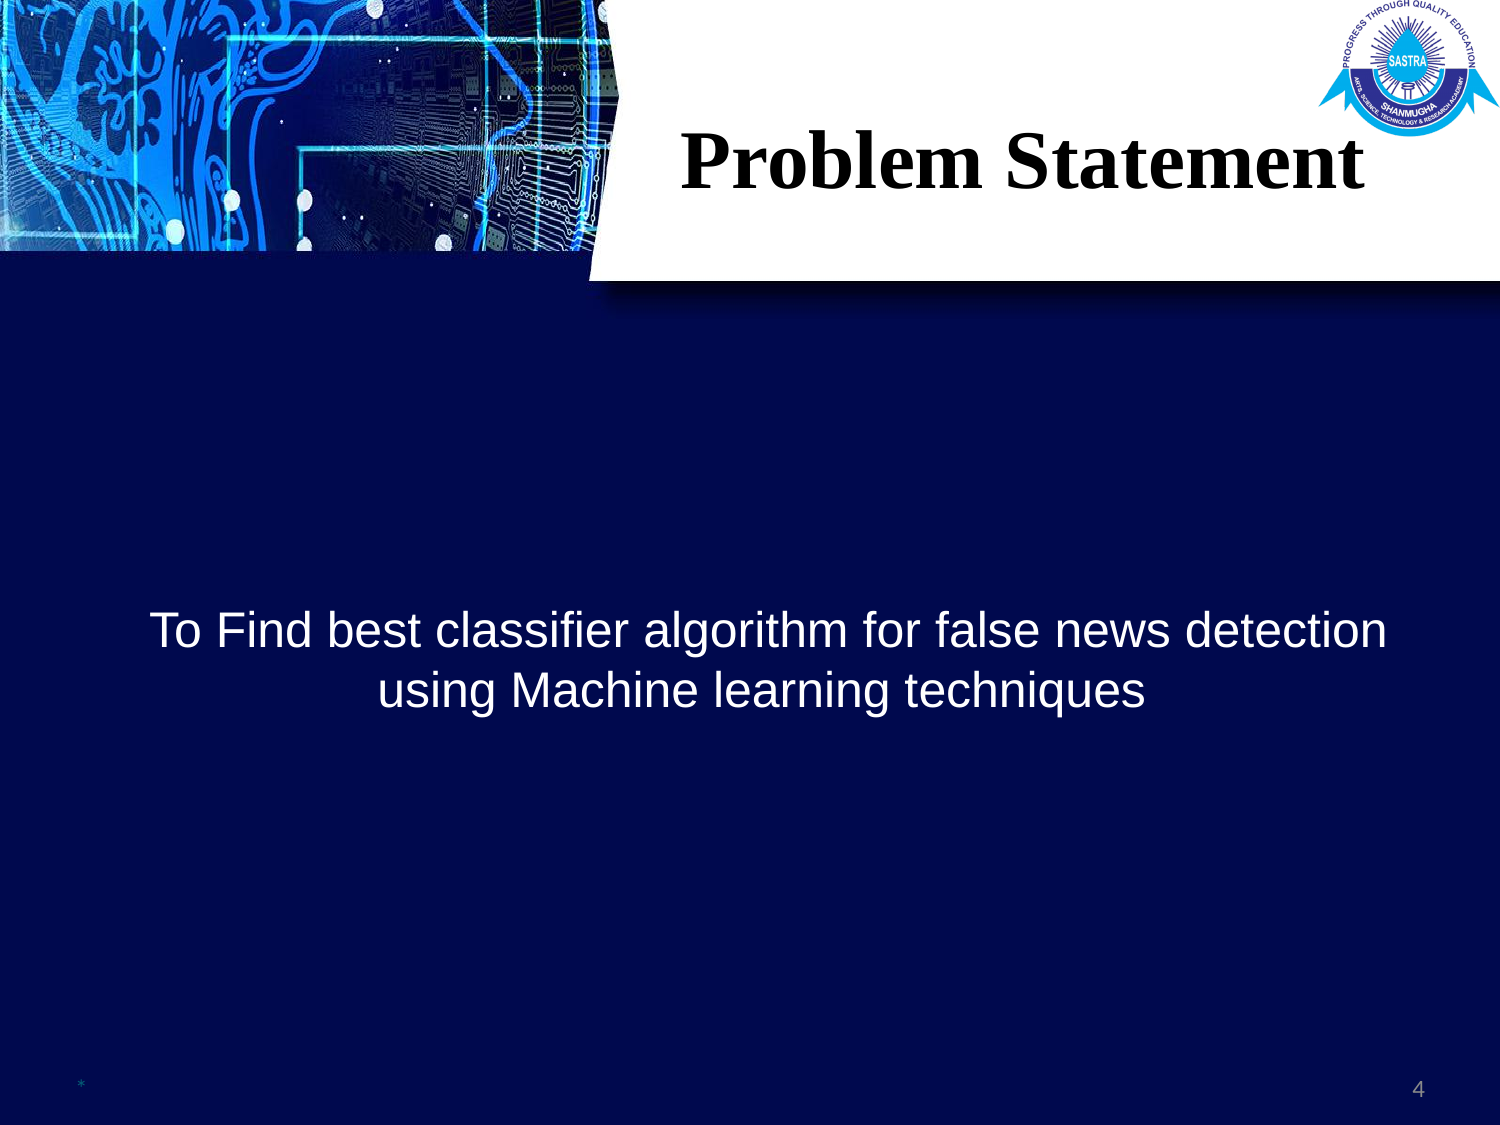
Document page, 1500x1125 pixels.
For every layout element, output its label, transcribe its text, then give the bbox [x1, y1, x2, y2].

text_box Problem Statement [601, 98, 1446, 214]
text_box To Find best classifier algorithm for false news detection using Machine learning techniques [75, 500, 1463, 726]
text_box 4 [1299, 1042, 1425, 1103]
text_box * [75, 1042, 425, 1103]
picture [0, 0, 1500, 1125]
